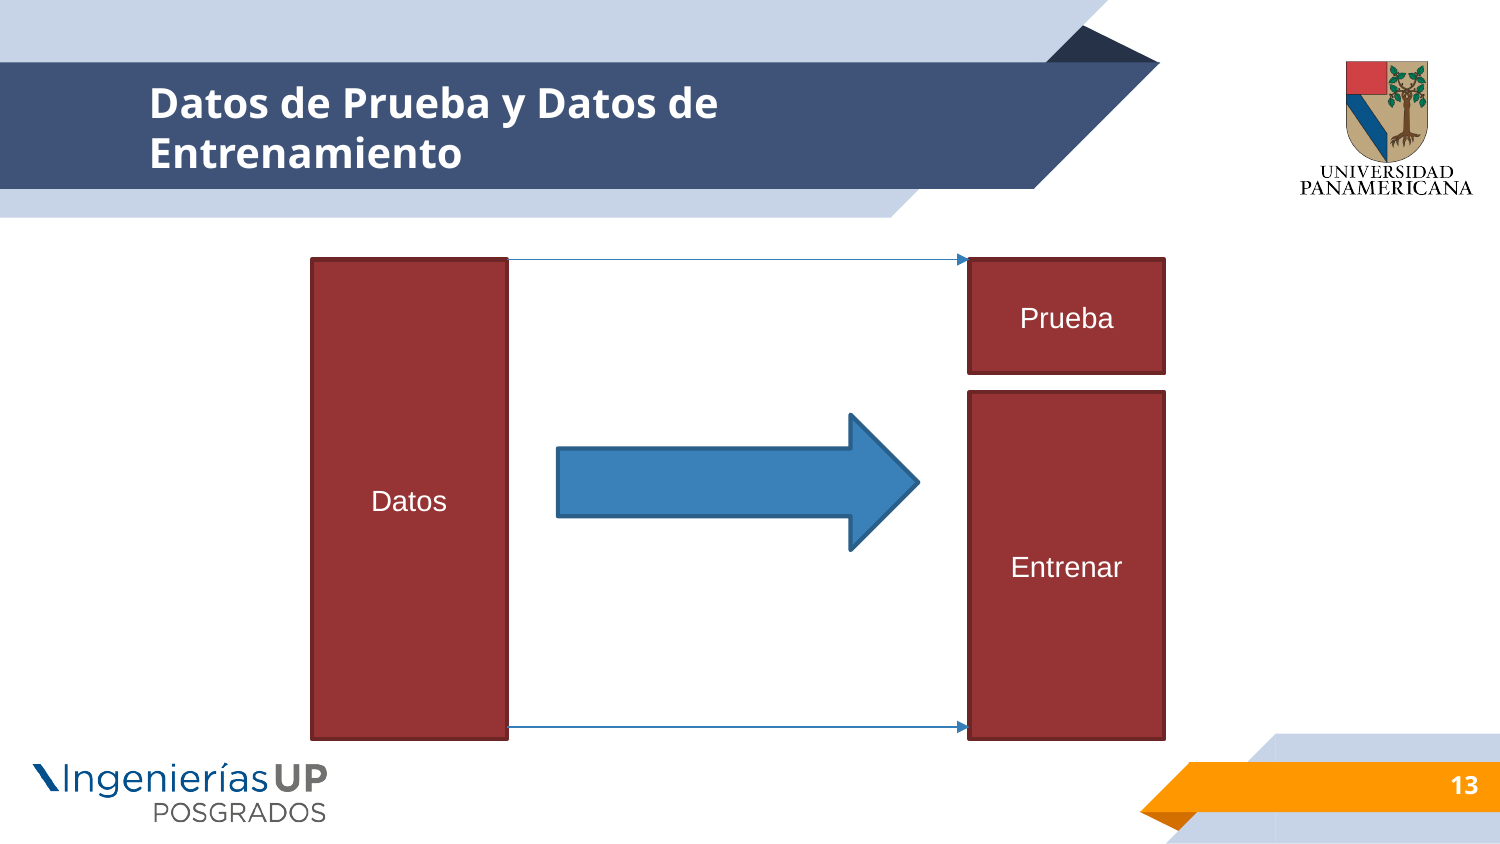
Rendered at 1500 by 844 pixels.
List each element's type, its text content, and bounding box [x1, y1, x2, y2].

slide_number 13 [1249, 760, 1494, 813]
title Datos de Prueba y Datos de Entrenamiento [133, 64, 1035, 190]
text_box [311, 259, 1165, 740]
picture [15, 737, 344, 844]
picture [1286, 44, 1490, 210]
